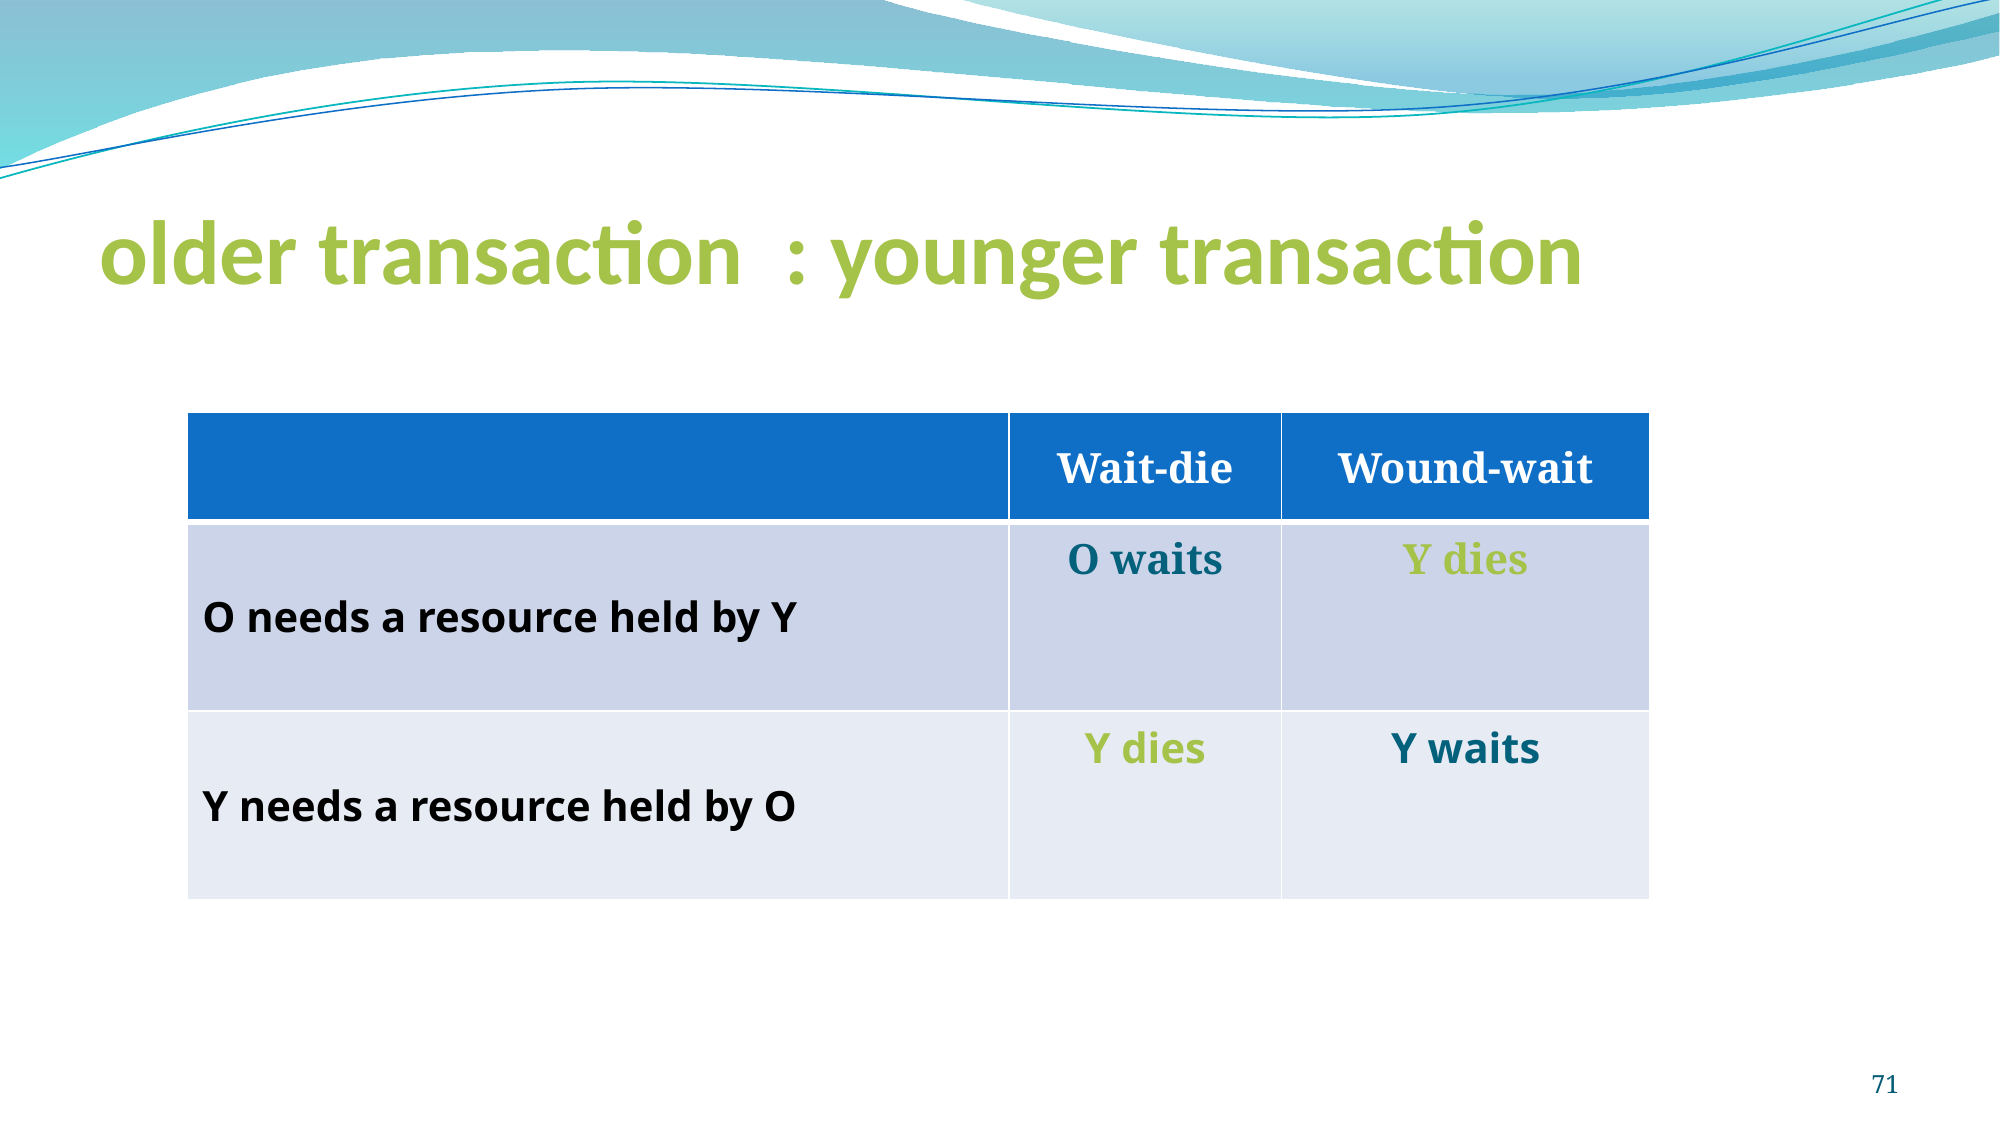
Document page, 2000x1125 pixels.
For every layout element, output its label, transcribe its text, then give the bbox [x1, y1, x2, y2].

table_cell O needs a resource held by Y [188, 525, 1008, 710]
table_header Wait-die [1010, 413, 1281, 519]
title older transaction : younger transaction [99, 115, 1900, 303]
table_header [188, 413, 1008, 519]
slide_number 71 [1732, 1042, 1900, 1103]
table_cell Y needs a resource held by O [188, 712, 1008, 899]
table_header Wound-wait [1282, 413, 1649, 519]
table_cell O waits [1010, 525, 1281, 710]
table_cell Y dies [1010, 712, 1281, 899]
table_cell Y dies [1282, 525, 1649, 710]
table_cell Y waits [1282, 712, 1649, 899]
